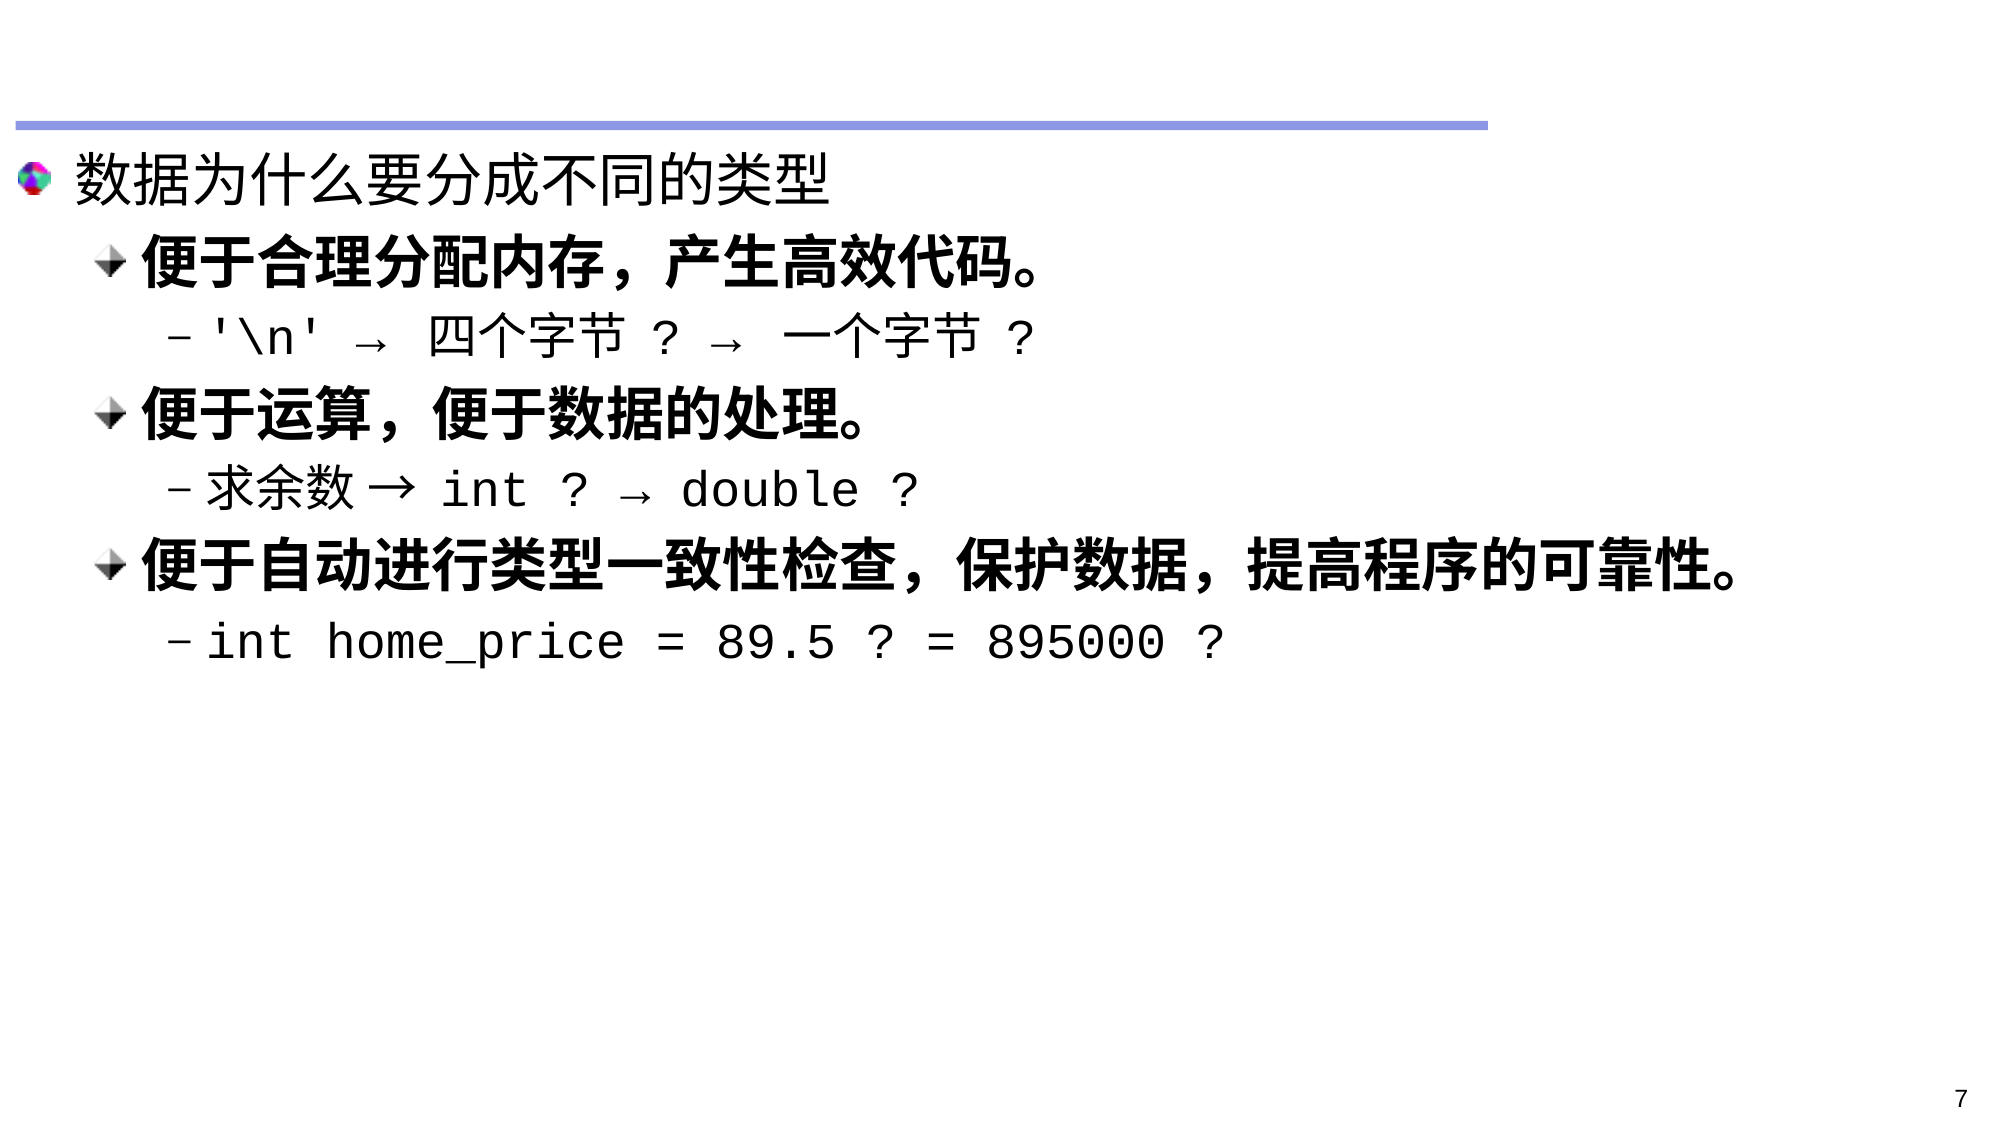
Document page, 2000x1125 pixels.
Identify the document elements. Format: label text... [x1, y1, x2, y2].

picture [93, 243, 126, 277]
picture [93, 395, 126, 429]
picture [93, 547, 126, 580]
picture [18, 162, 51, 195]
list 数据为什么要分成不同的类型 便于合理分配内存，产生高效代码。 '\n' → 四个字节 ? → 一个字节 ? 便于运算，便于数据的处理。 求余数 → int ? → double ? 便于自动进行类型一致性检查，保护数据，提高程序的可靠性。 int home_price = 89.5 ? = 895000 ? [15, 141, 1984, 1118]
text_box 7 [1786, 1074, 1984, 1113]
